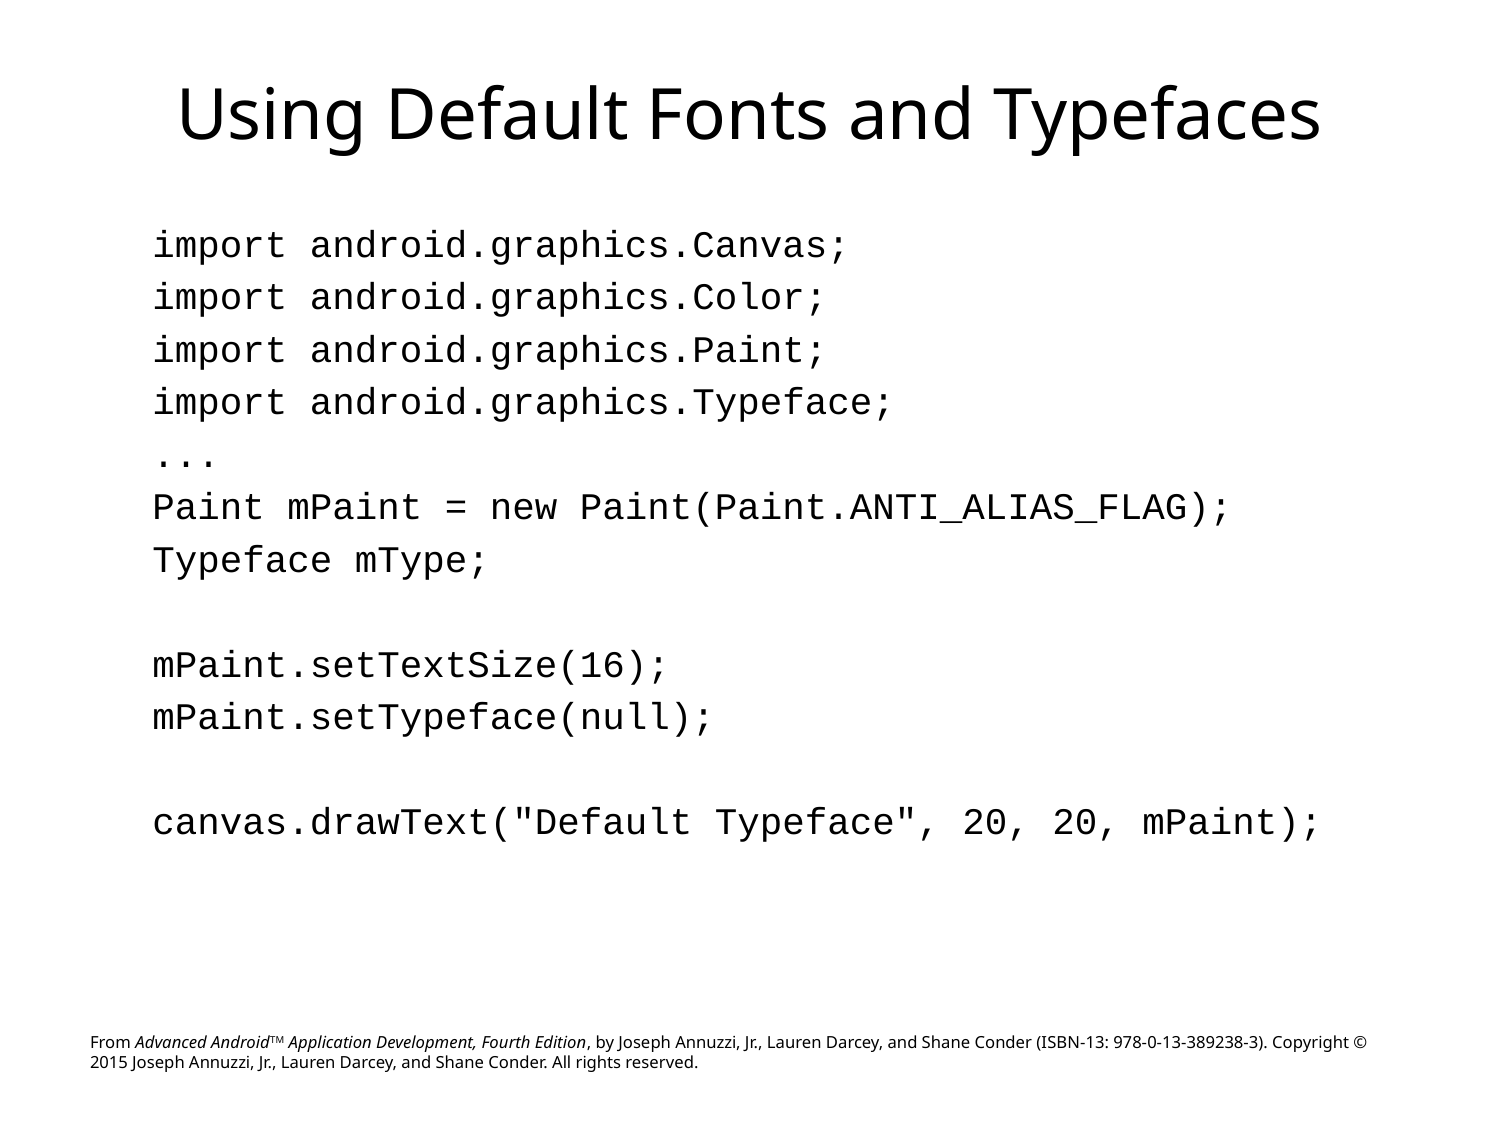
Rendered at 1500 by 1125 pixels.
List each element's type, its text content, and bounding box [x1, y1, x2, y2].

title Using Default Fonts and Typefaces [75, 45, 1425, 188]
footer From Advanced AndroidTM Application Development, Fourth Edition, by Joseph Annuzzi, Jr., Lauren Darcey, and Shane Conder (ISBN-13: 978-0-13-389238-3). Copyright © 2015 Joseph Annuzzi, Jr., Lauren Darcey, and Shane Conder. All rights reserved. [74, 1024, 1426, 1103]
list import android.graphics.Canvas; import android.graphics.Color; import android.graphics.Paint; import android.graphics.Typeface; ... Paint mPaint = new Paint(Paint.ANTI_ALIAS_FLAG); Typeface mType; mPaint.setTextSize(16); mPaint.setTypeface(null); canvas.drawText("Default Typeface", 20, 20, mPaint); [75, 212, 1425, 1005]
